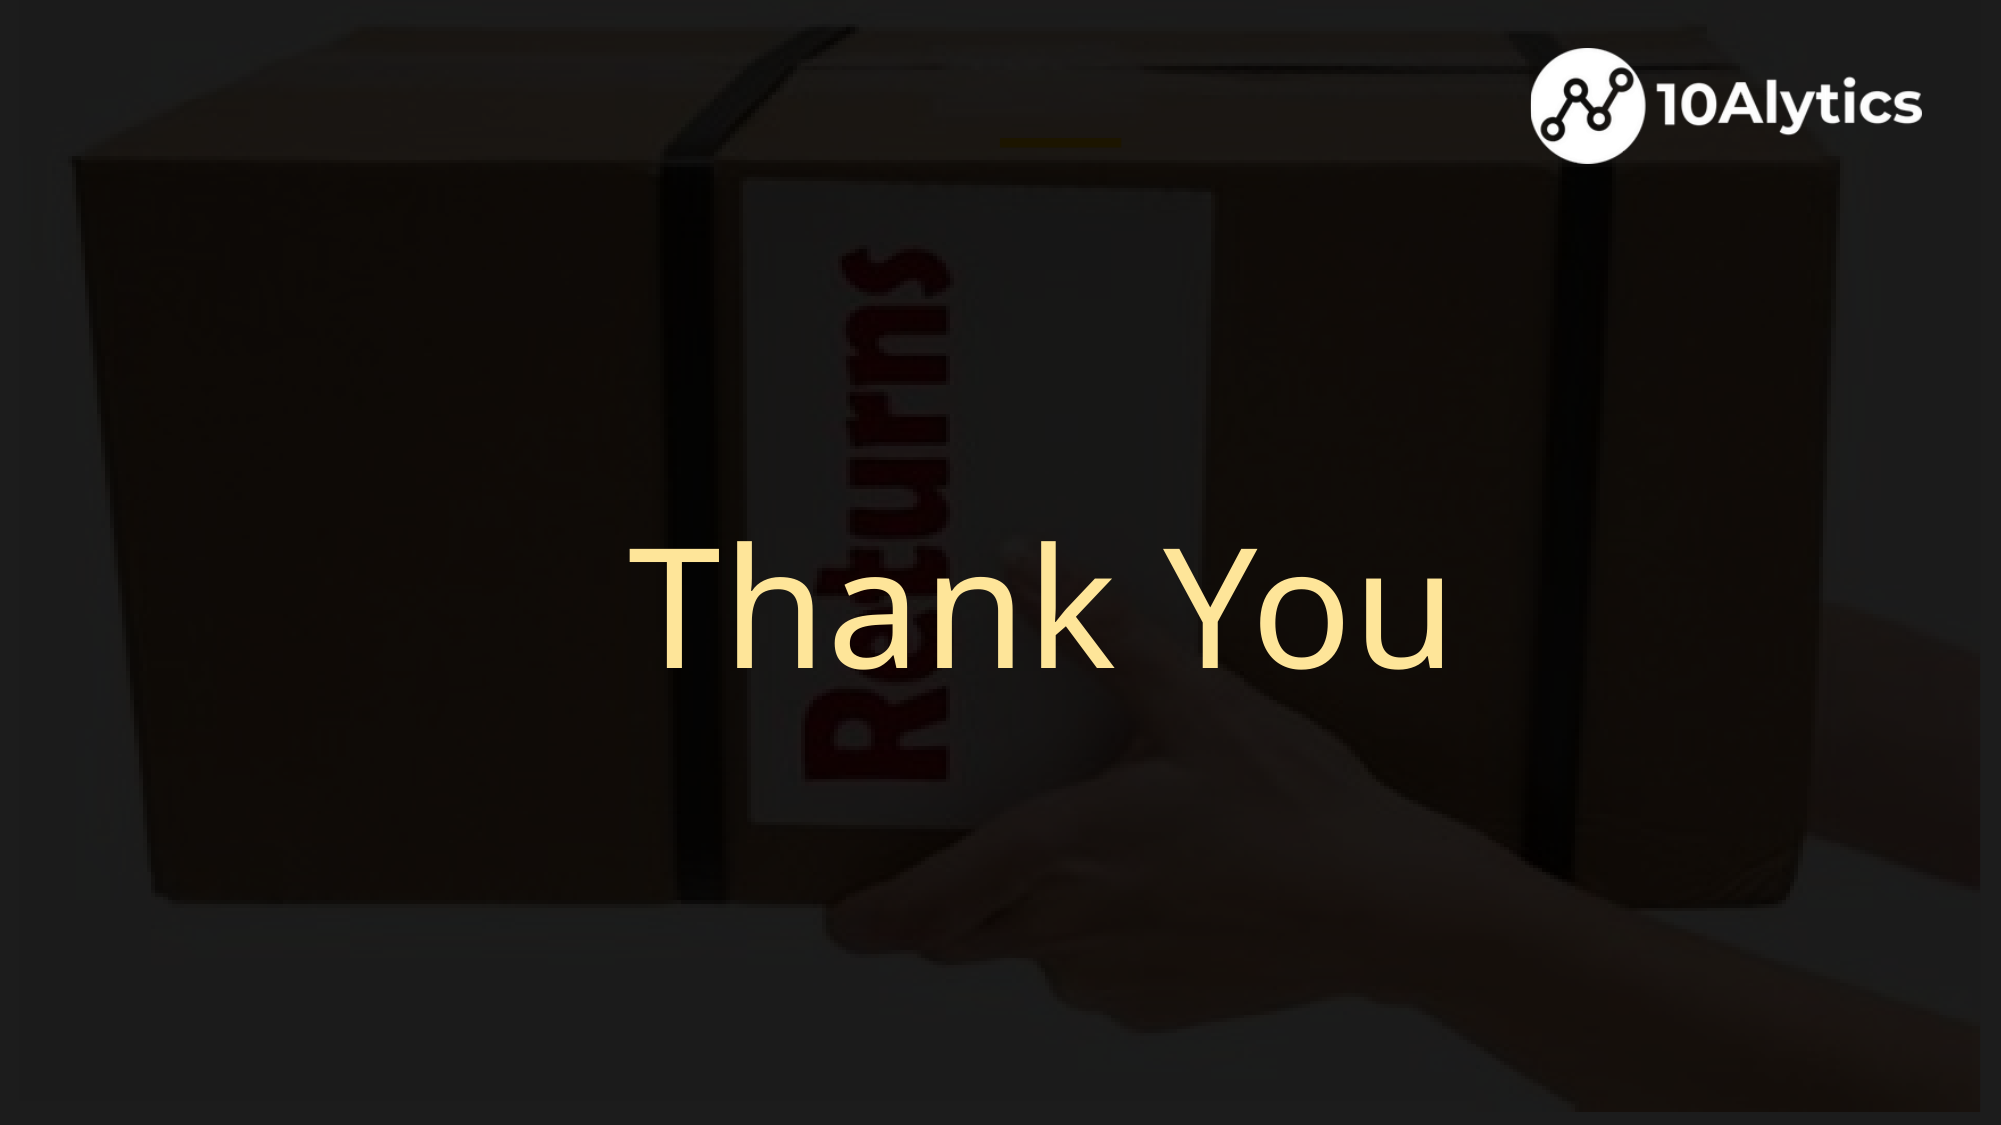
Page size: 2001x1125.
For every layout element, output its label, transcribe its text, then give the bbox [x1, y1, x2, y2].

text_box Thank You [628, 468, 1553, 702]
text_box [1530, 48, 1922, 164]
text_box [0, 0, 2000, 1125]
